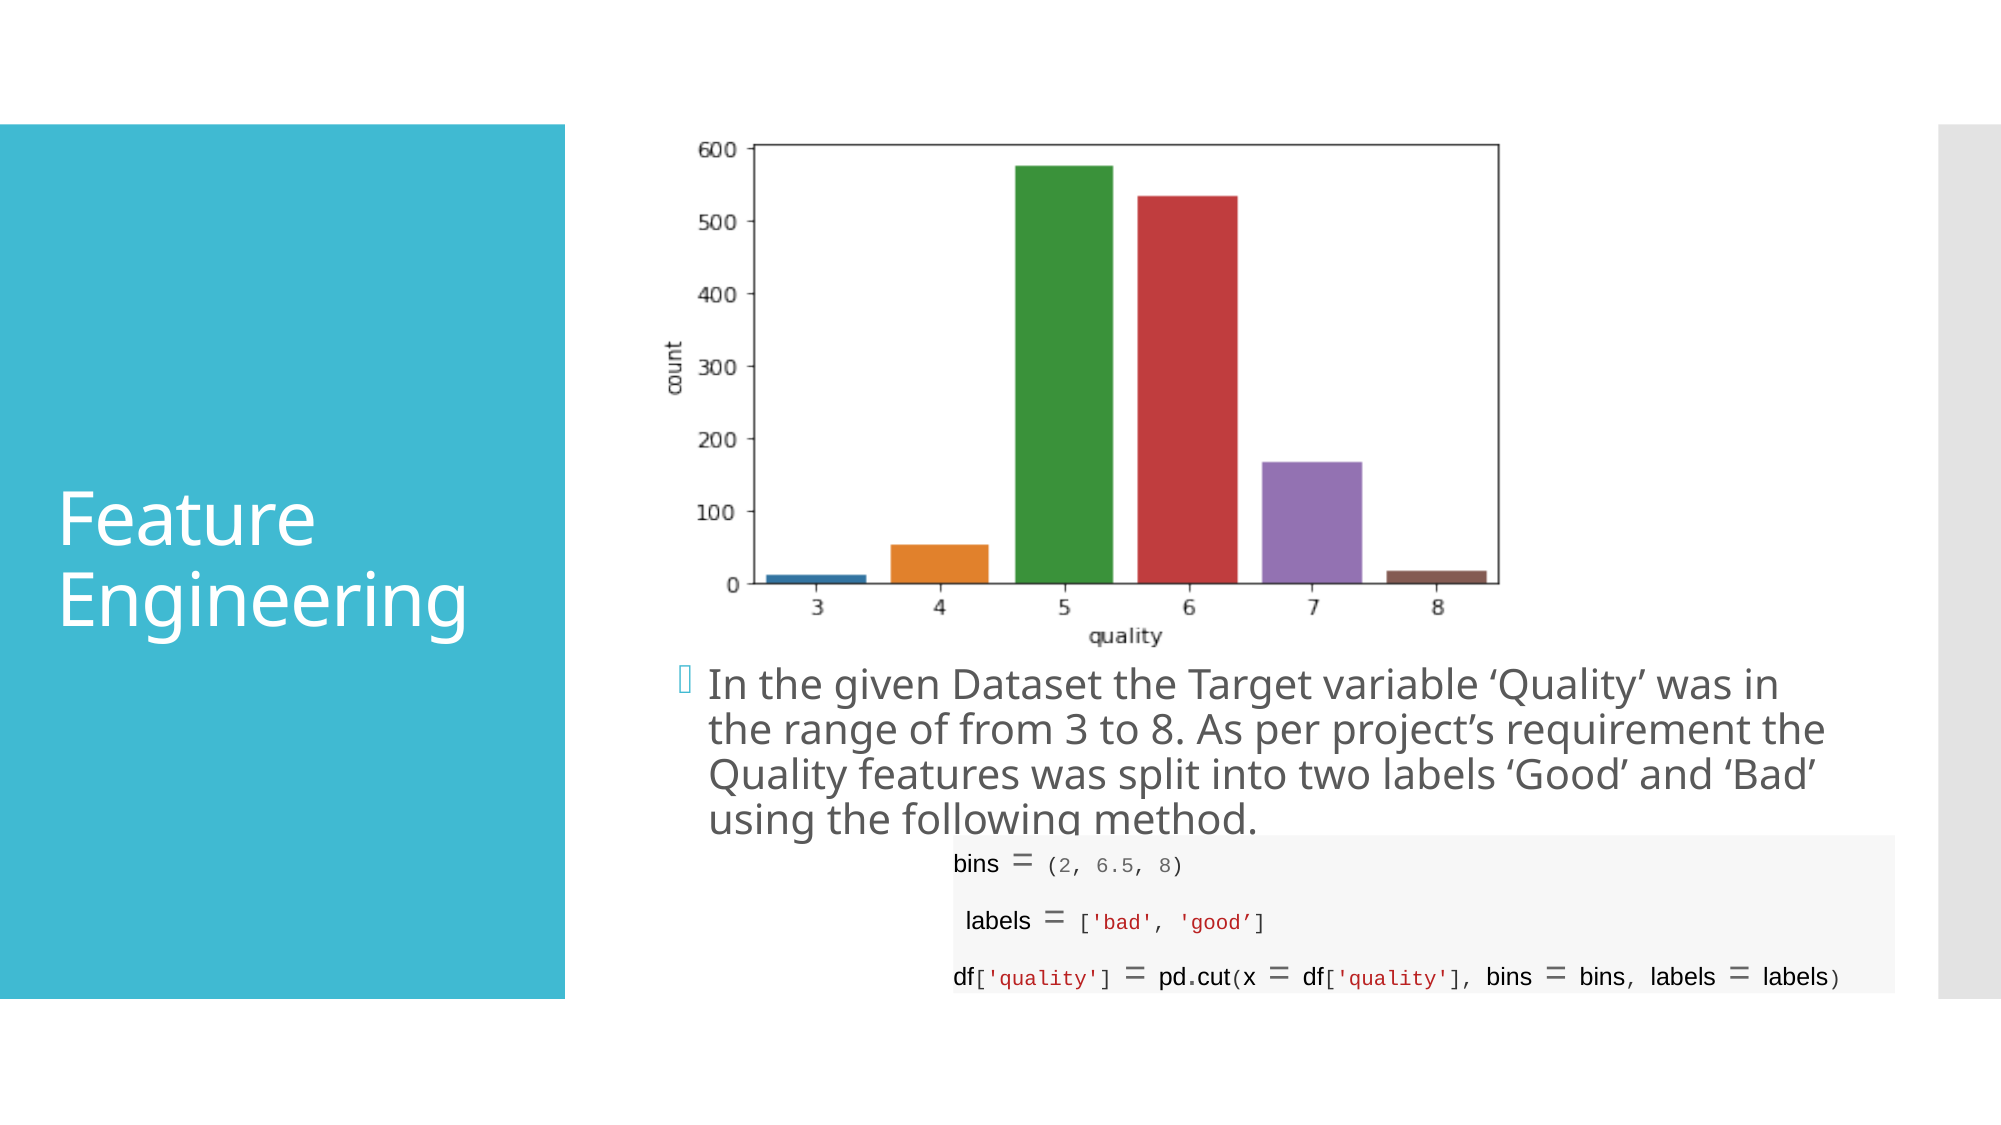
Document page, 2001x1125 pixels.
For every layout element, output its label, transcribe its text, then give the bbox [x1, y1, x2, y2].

text_box bins = (2, 6.5, 8) labels = ['bad', 'good’] df['quality'] = pd.cut(x = df['quality'], bins = bins, labels = labels) [953, 835, 1895, 994]
picture [648, 128, 1514, 661]
title Feature Engineering [41, 184, 525, 940]
list In the given Dataset the Target variable ‘Quality’ was in the range of from 3 to 8. As per project’s requirement the Quality features was split into two labels ‘Good’ and ‘Bad’ using the following method. [663, 637, 1864, 940]
